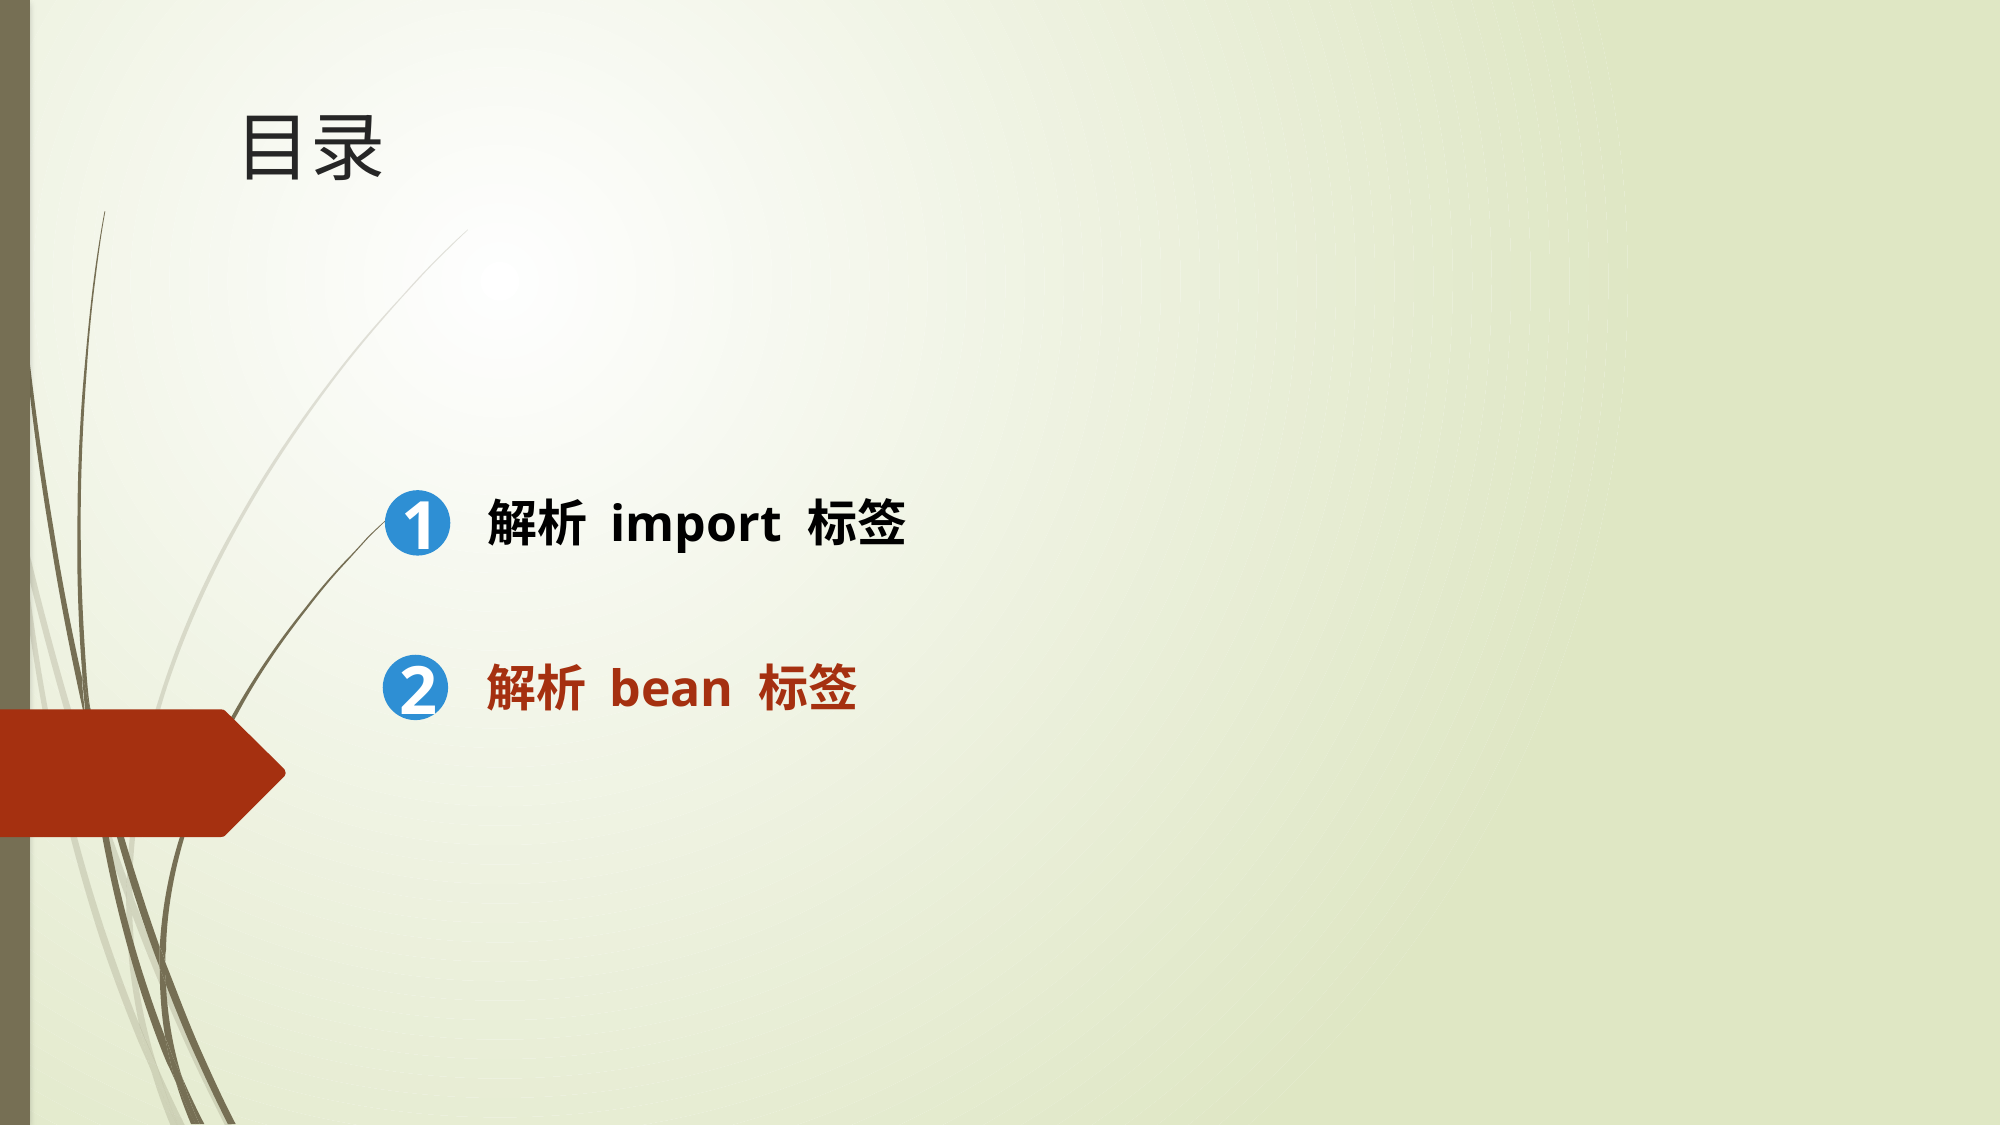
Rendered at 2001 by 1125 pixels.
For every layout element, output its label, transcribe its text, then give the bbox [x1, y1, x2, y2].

text_box 解析 import 标签 [479, 484, 915, 559]
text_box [384, 474, 451, 572]
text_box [382, 639, 449, 736]
text_box 解析 bean 标签 [478, 649, 867, 725]
text_box 目录 [70, 91, 1512, 214]
